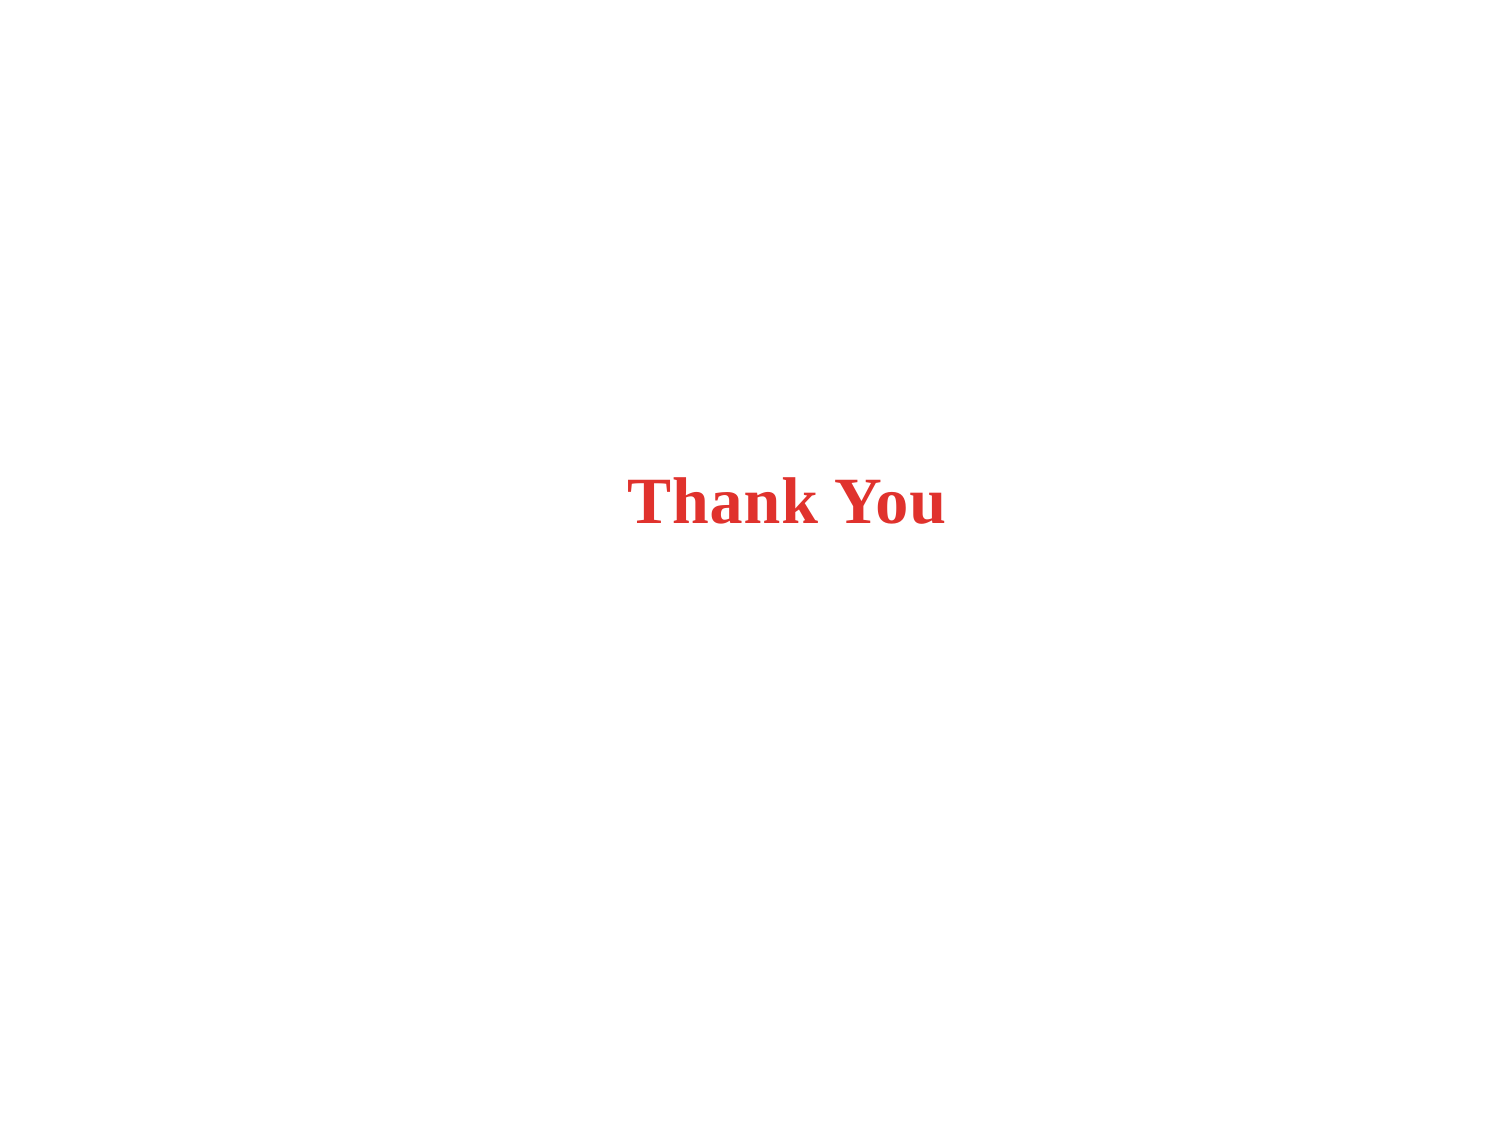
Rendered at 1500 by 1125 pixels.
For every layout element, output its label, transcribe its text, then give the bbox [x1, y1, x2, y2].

title Thank You [112, 437, 1463, 625]
